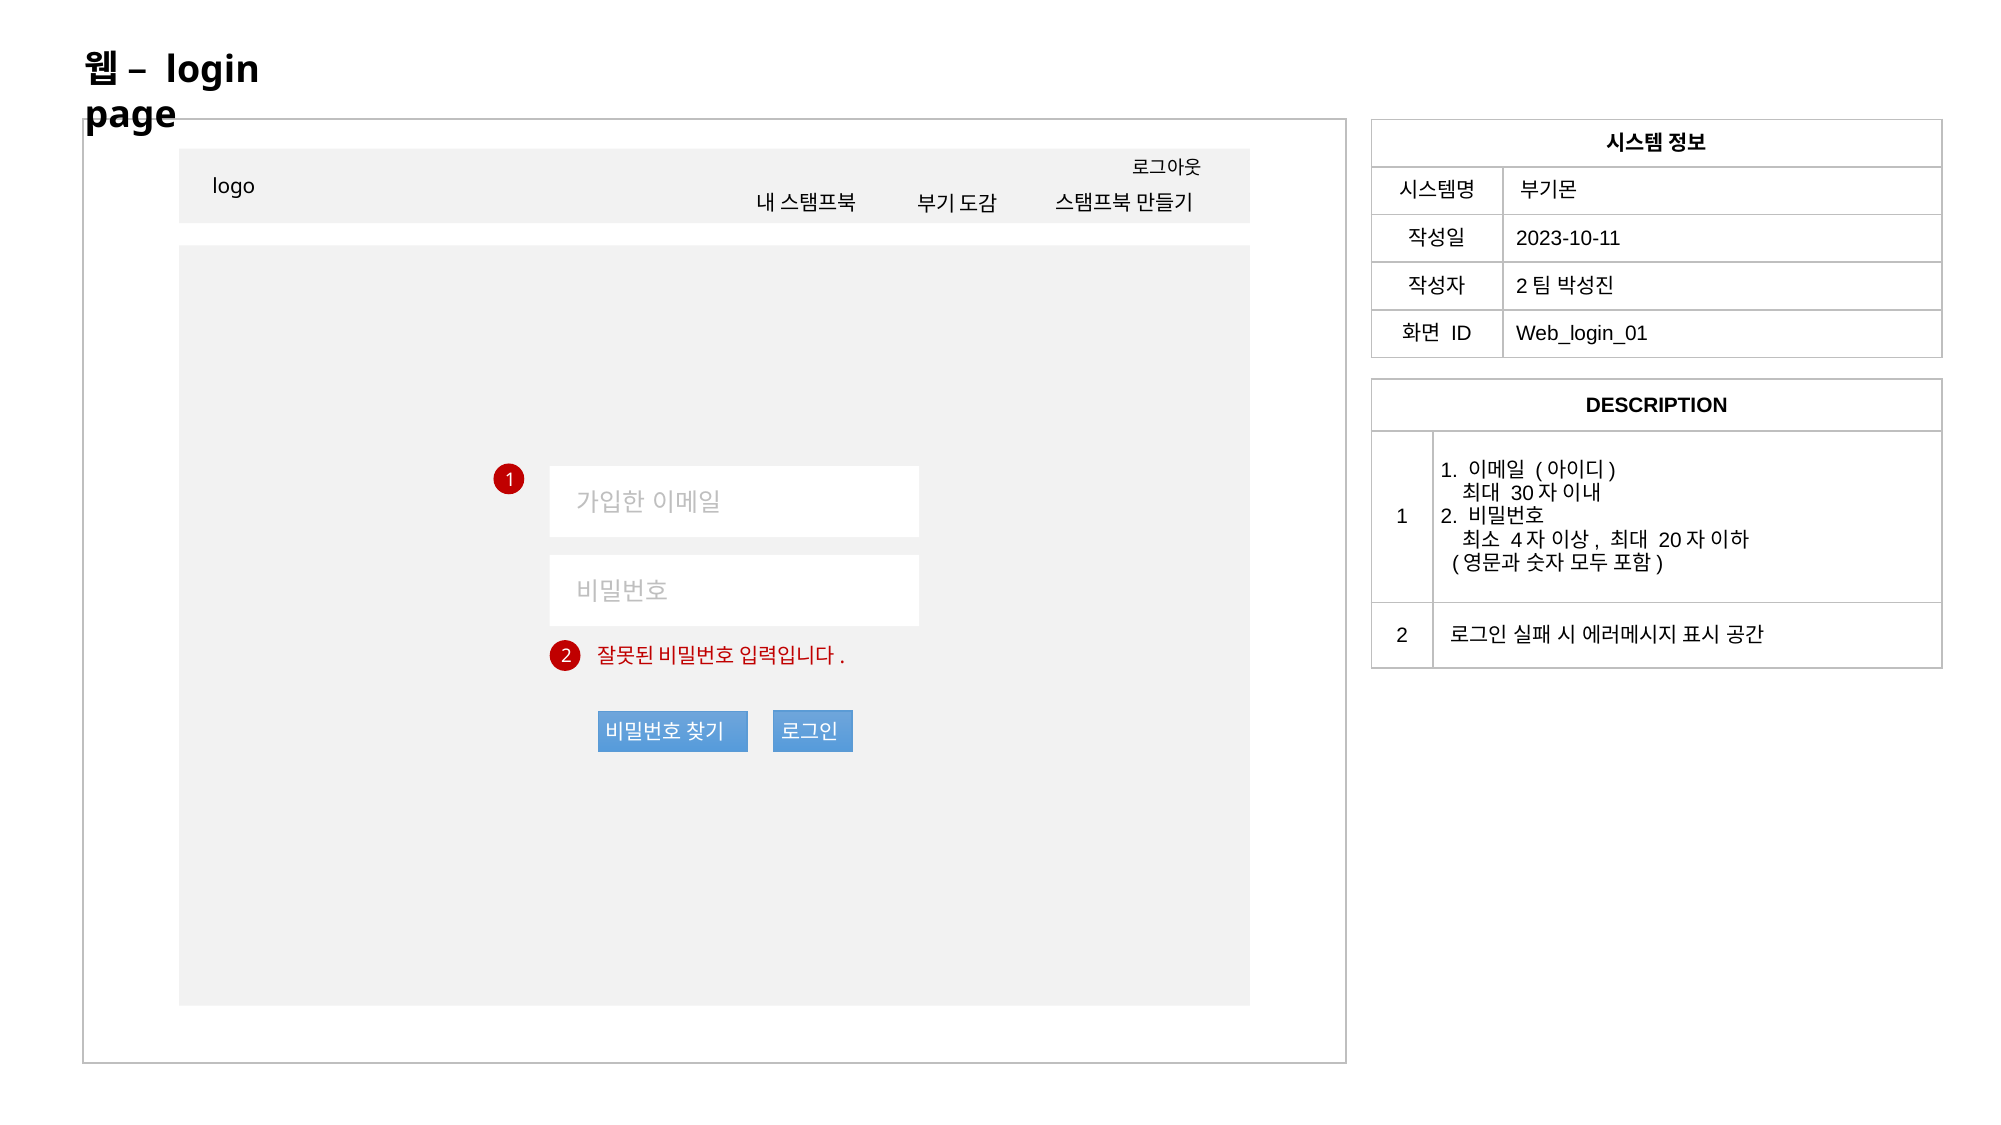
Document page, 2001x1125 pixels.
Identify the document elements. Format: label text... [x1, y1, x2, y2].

text_box logo [197, 165, 271, 206]
text_box 비밀번호 [568, 567, 679, 613]
text_box [549, 554, 920, 627]
table_header 시스템 정보 [1372, 120, 1941, 166]
table_header DESCRIPTION [1372, 380, 1941, 430]
table_cell 1 [1372, 432, 1432, 602]
table_cell 작성자 [1372, 263, 1502, 309]
text_box 부기 도감 [902, 182, 1024, 223]
text_box 1 [493, 463, 525, 495]
text_box 2 [549, 640, 581, 671]
text_box 가입한 이메일 [568, 478, 734, 524]
text_box 비밀번호 찾기 [598, 711, 747, 752]
table_cell Web_login_01 [1504, 311, 1941, 357]
table_cell 시스템명 [1372, 168, 1502, 214]
table_cell 화면 ID [1372, 311, 1502, 357]
text_box 내 스탬프북 [741, 181, 885, 222]
text_box [82, 119, 1346, 1064]
table_cell 부기몬 [1504, 168, 1941, 214]
table_cell 로그인 실패 시 에러메시지 표시 공간 [1434, 603, 1941, 667]
text_box [549, 466, 920, 538]
text_box [179, 148, 1250, 224]
table_cell 작성일 [1372, 215, 1502, 261]
table_cell 1. 이메일 (아이디) 최대 30자 이내 2. 비밀번호 최소 4자 이상, 최대 20자 이하 (영문과 숫자 모두 포함) [1434, 432, 1941, 602]
table_cell 2023-10-11 [1504, 215, 1941, 261]
table_cell 2 [1372, 603, 1432, 667]
text_box 잘못된 비밀번호 입력입니다. [589, 635, 877, 676]
text_box 웹 – login page [77, 37, 370, 143]
text_box 스탬프북 만들기 [1040, 181, 1226, 222]
text_box 로그아웃 [1117, 148, 1224, 186]
table_cell 2팀 박성진 [1504, 263, 1941, 309]
text_box 로그인 [773, 711, 852, 752]
